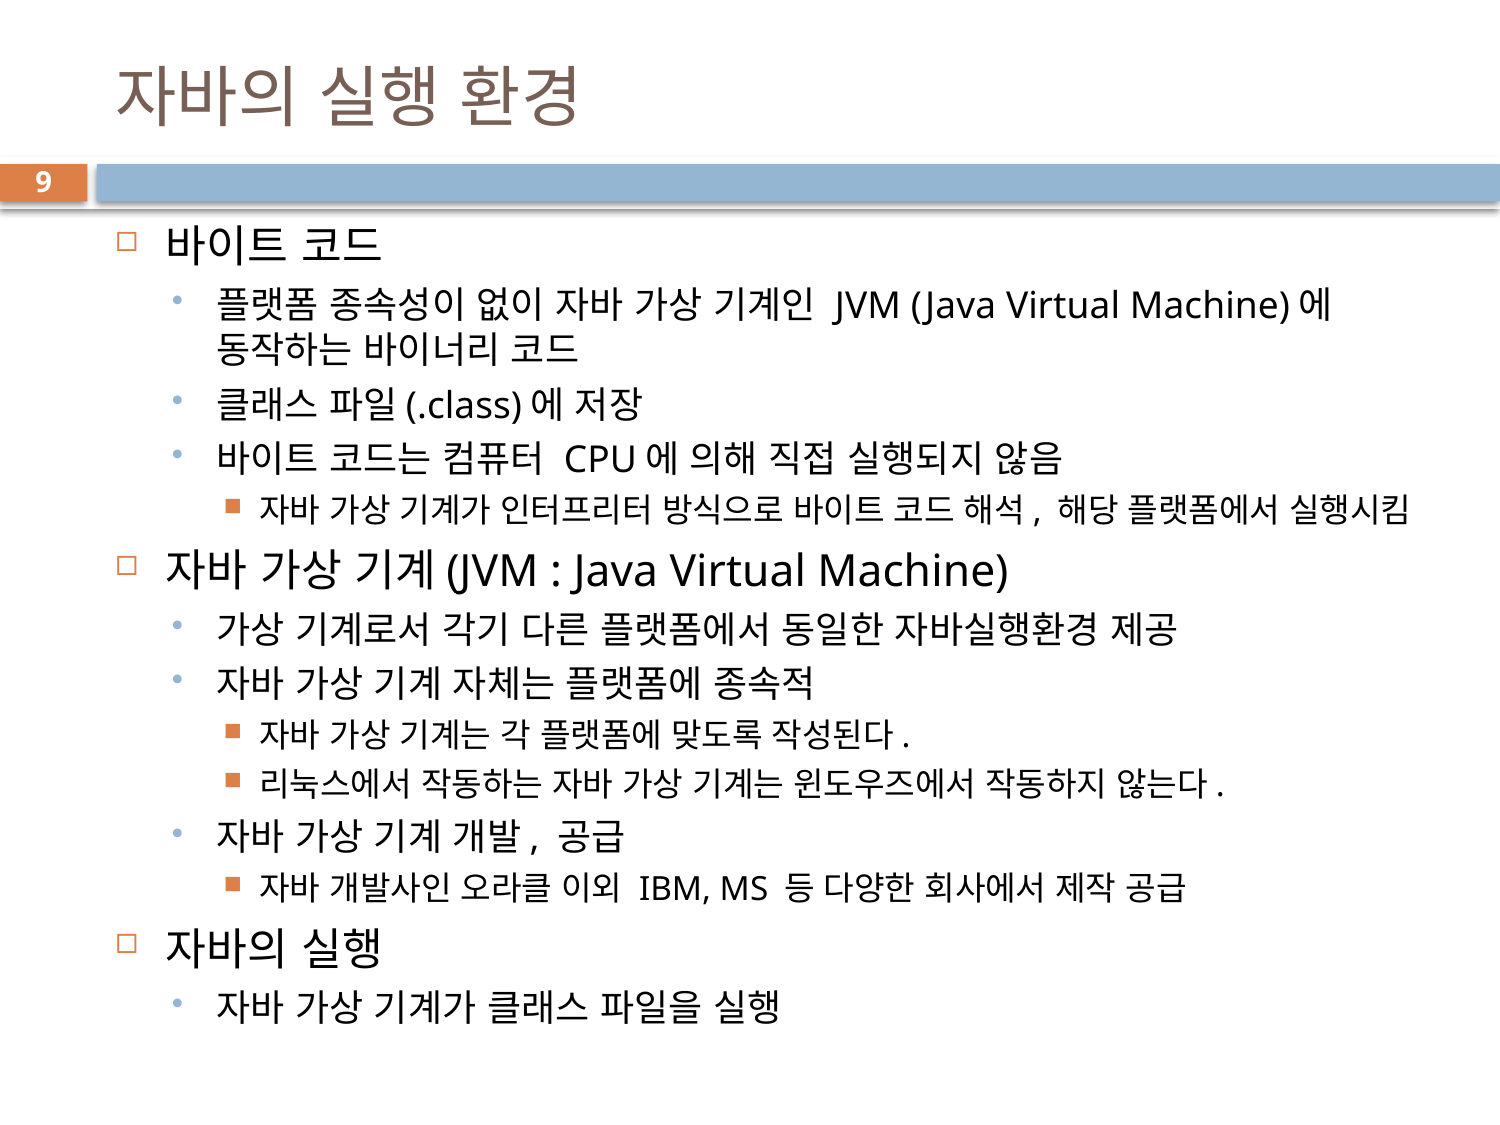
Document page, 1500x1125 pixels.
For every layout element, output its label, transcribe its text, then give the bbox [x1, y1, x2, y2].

slide_number 9 [0, 162, 88, 203]
title 자바의 실행 환경 [100, 37, 1438, 153]
list 바이트 코드 플랫폼 종속성이 없이 자바 가상 기계인 JVM (Java Virtual Machine)에 동작하는 바이너리 코드 클래스 파일(.class)에 저장 바이트 코드는 컴퓨터 CPU에 의해 직접 실행되지 않음 자바 가상 기계가 인터프리터 방식으로 바이트 코드 해석, 해당 플랫폼에서 실행시킴 자바 가상 기계(JVM : Java Virtual Machine) 가상 기계로서 각기 다른 플랫폼에서 동일한 자바실행환경 제공 자바 가상 기계 자체는 플랫폼에 종속적 자바 가상 기계는 각 플랫폼에 맞도록 작성된다. 리눅스에서 작동하는 자바 가상 기계는 윈도우즈에서 작동하지 않는다. 자바 가상 기계 개발, 공급 자바 개발사인 오라클 이외 IBM, MS 등 다양한 회사에서 제작 공급 자바의 실행 자바 가상 기계가 클래스 파일을 실행 [100, 210, 1438, 1079]
